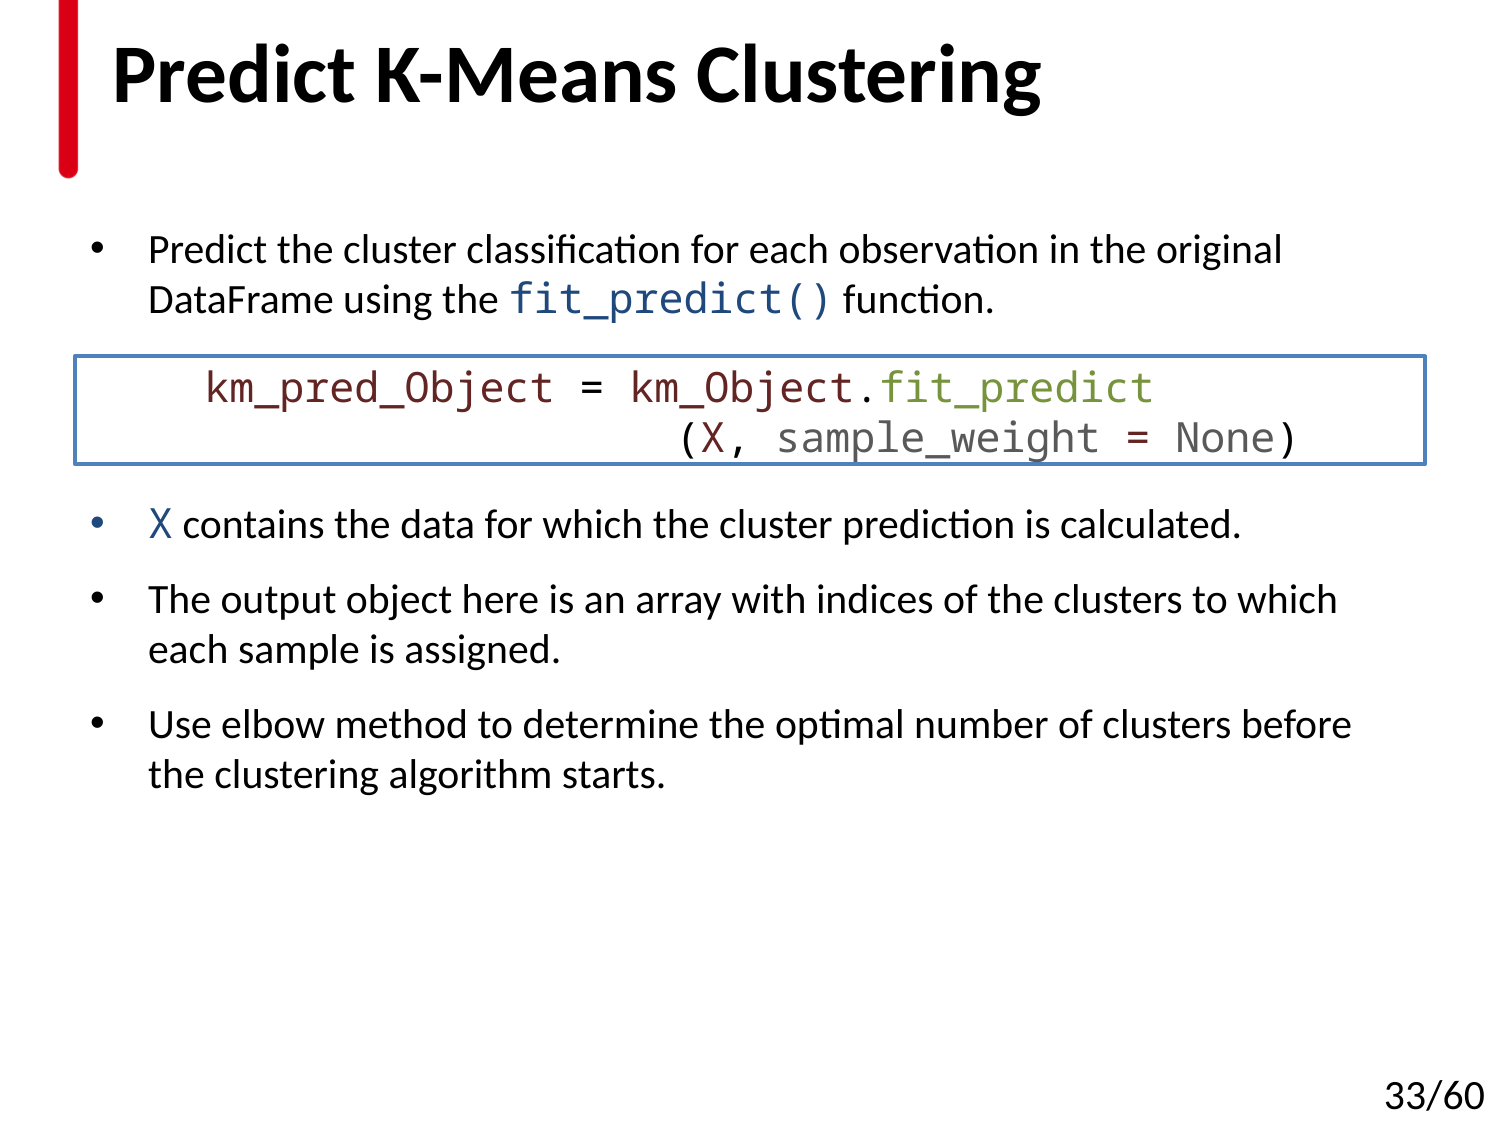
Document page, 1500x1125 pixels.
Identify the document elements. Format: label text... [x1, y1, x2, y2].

picture [57, 0, 81, 200]
list Predict the cluster classification for each observation in the original DataFrame using the fit_predict() function. X contains the data for which the cluster prediction is calculated. The output object here is an array with indices of the clusters to which each sample is assigned. Use elbow method to determine the optimal number of clusters before the clustering algorithm starts. [75, 466, 1425, 957]
list Predict the cluster classification for each observation in the original DataFrame using the fit_predict() function. X contains the data for which the cluster prediction is calculated. The output object here is an array with indices of the clusters to which each sample is assigned. Use elbow method to determine the optimal number of clusters before the clustering algorithm starts. [75, 214, 1425, 354]
title Predict K-Means Clustering [97, 0, 1425, 138]
text_box km_pred_Object = km_Object.fit_predict (X, sample_weight = None) [73, 354, 1427, 466]
